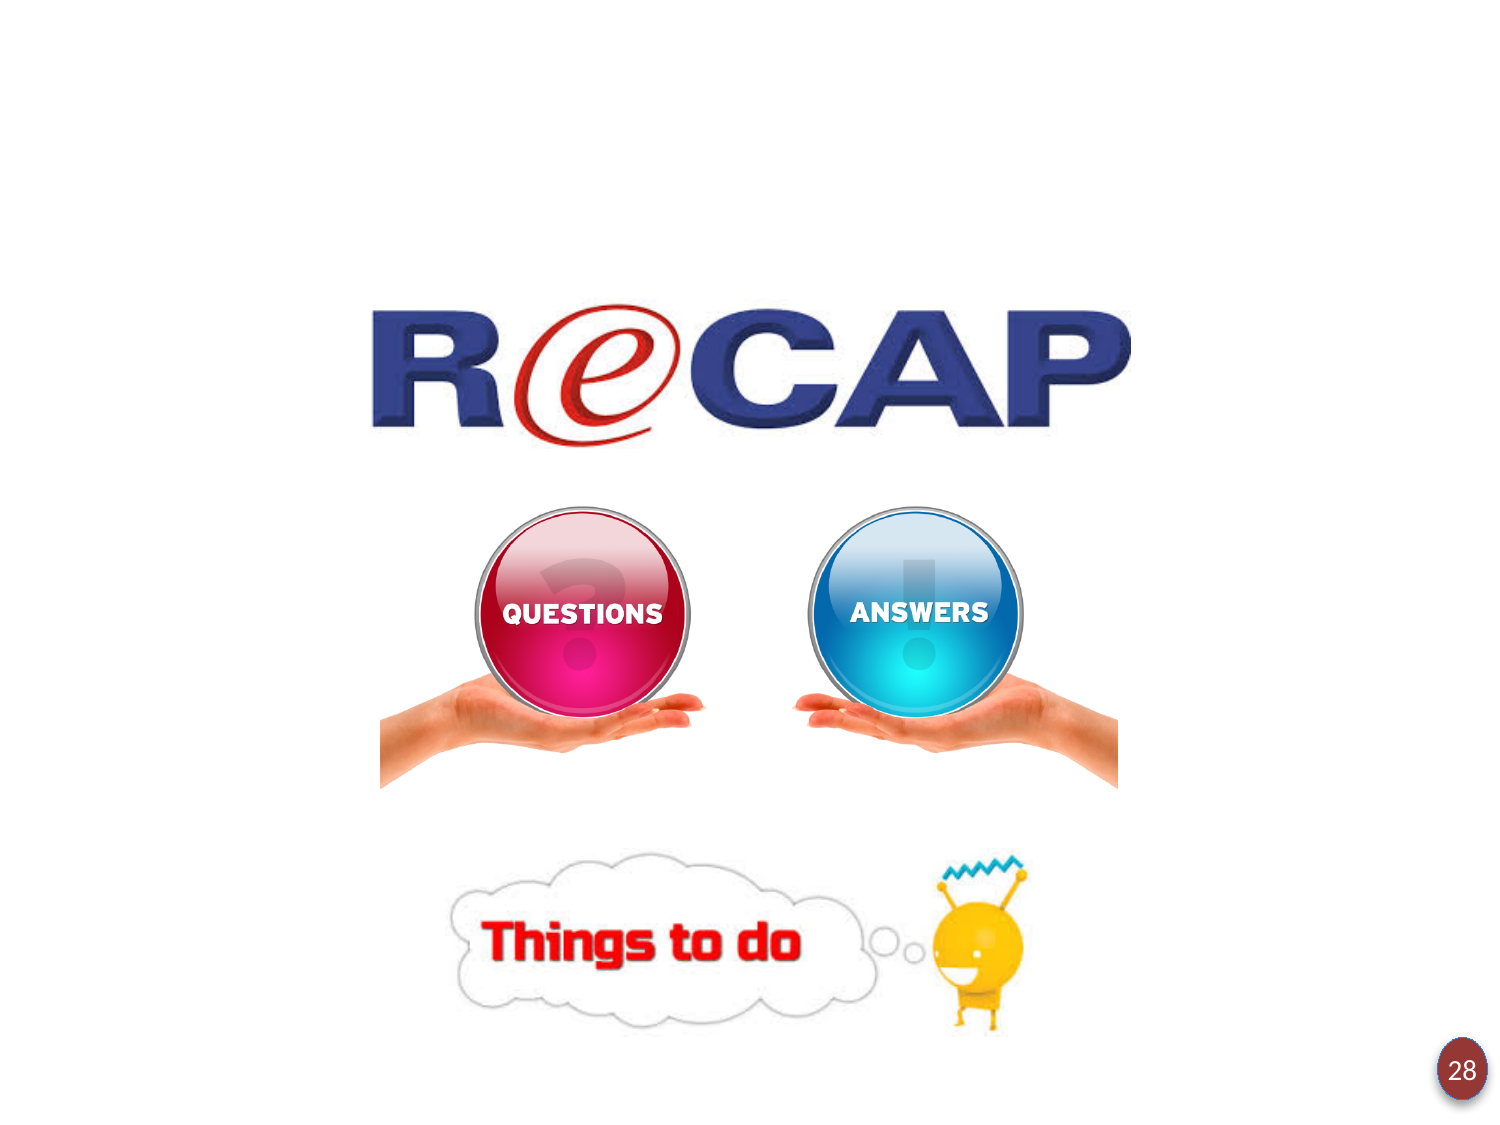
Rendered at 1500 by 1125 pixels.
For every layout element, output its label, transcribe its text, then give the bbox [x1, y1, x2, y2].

text_box 28 [1437, 1037, 1488, 1100]
picture [369, 298, 1131, 1037]
text_box [50, 249, 1375, 470]
